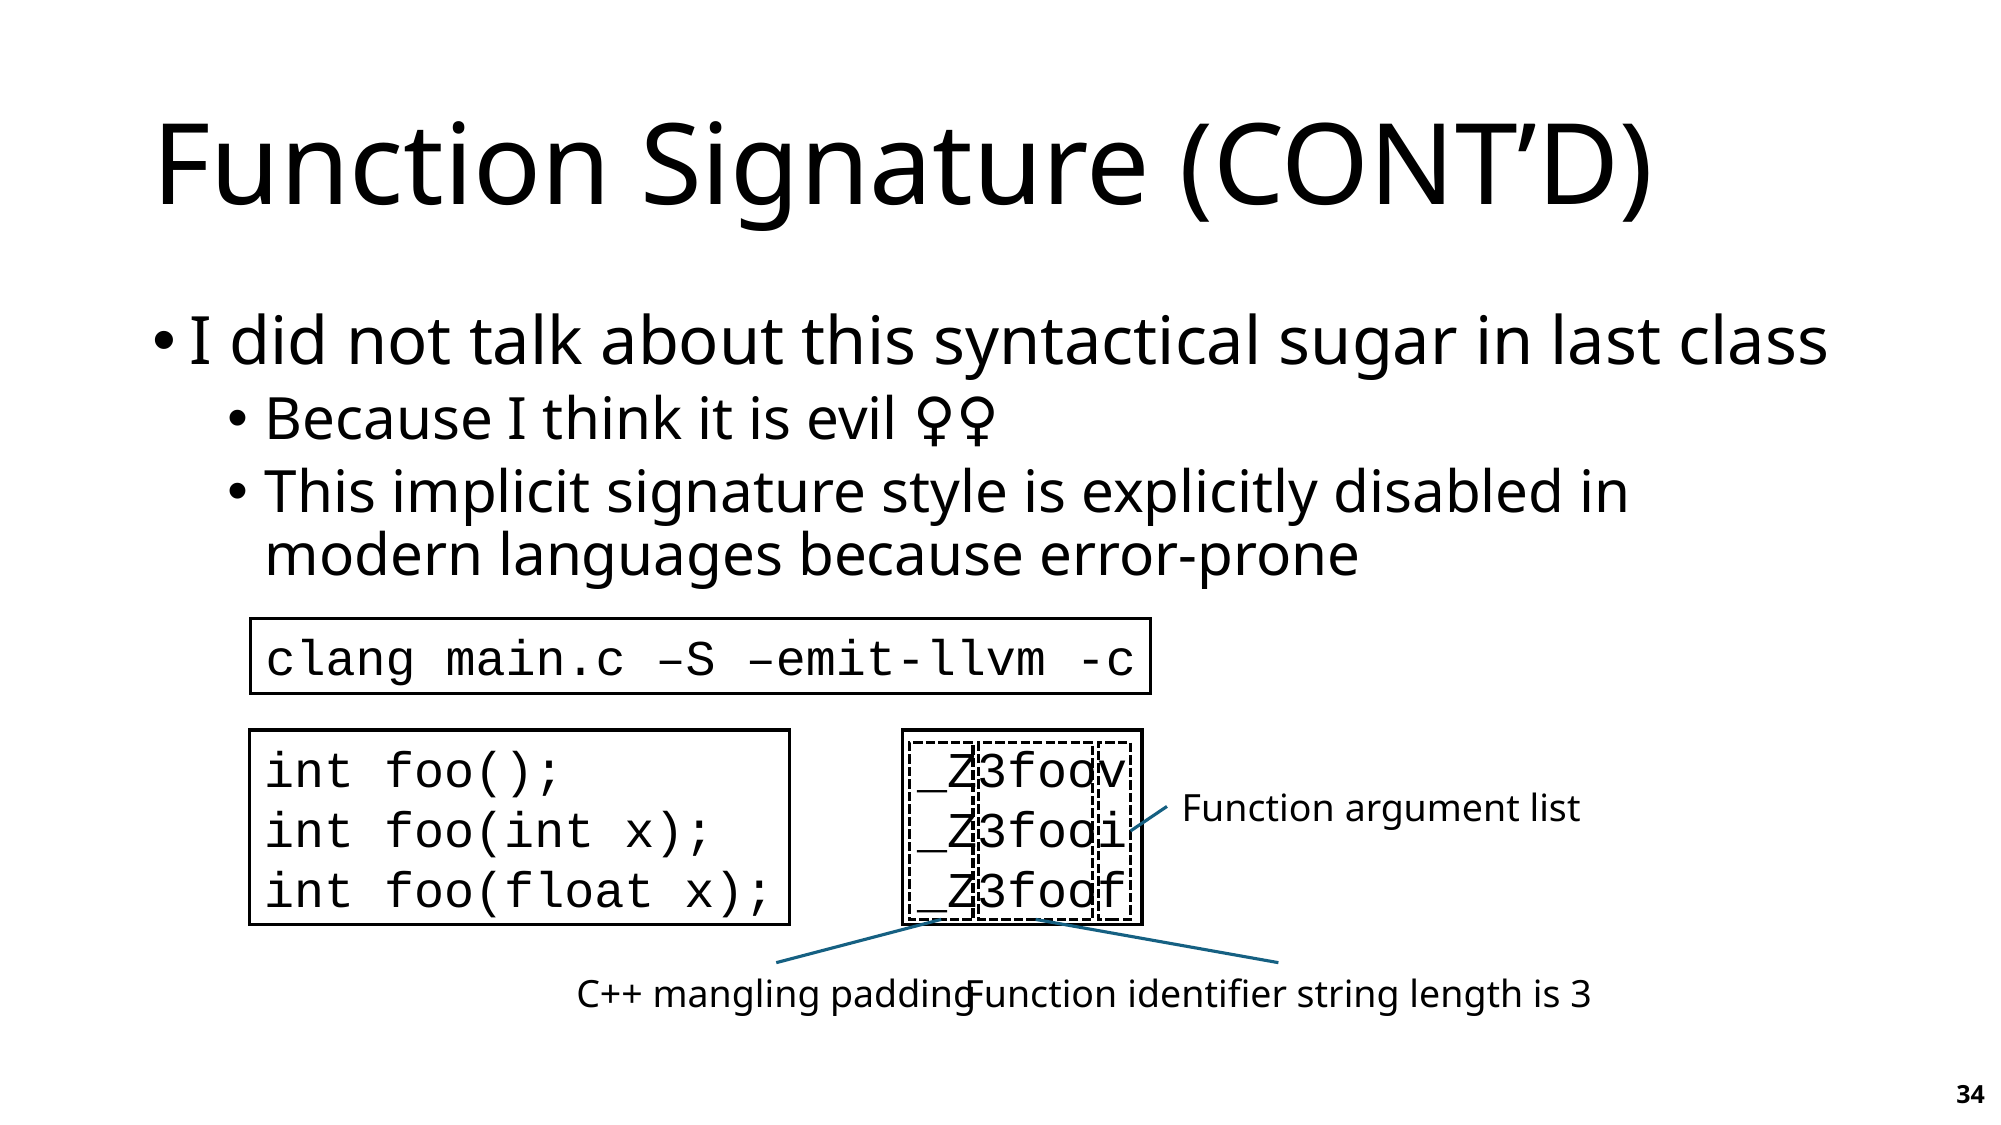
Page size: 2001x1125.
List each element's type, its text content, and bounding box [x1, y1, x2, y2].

text_box Function identifier string length is 3 [949, 962, 1608, 1023]
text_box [1130, 806, 1184, 832]
text_box Function argument list [1166, 776, 1596, 837]
text_box [977, 741, 1094, 921]
text_box int foo(); int foo(int x); int foo(float x); [248, 728, 791, 926]
slide_number 34 [1550, 1065, 2000, 1125]
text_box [775, 918, 942, 964]
list I did not talk about this syntactical sugar in last class Because I think it is evil 🤦🏻‍♀️ This implicit signature style is explicitly disabled in modern languages because error-prone [137, 299, 1863, 1014]
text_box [1035, 918, 1279, 964]
text_box _Z3foov _Z3fooi _Z3foof [901, 728, 1144, 926]
text_box clang main.c –S –emit-llvm -c [249, 617, 1152, 695]
text_box [1097, 741, 1132, 918]
text_box C++ mangling padding [561, 962, 949, 1023]
text_box [908, 741, 975, 921]
title Function Signature (CONT’D) [137, 59, 1863, 278]
